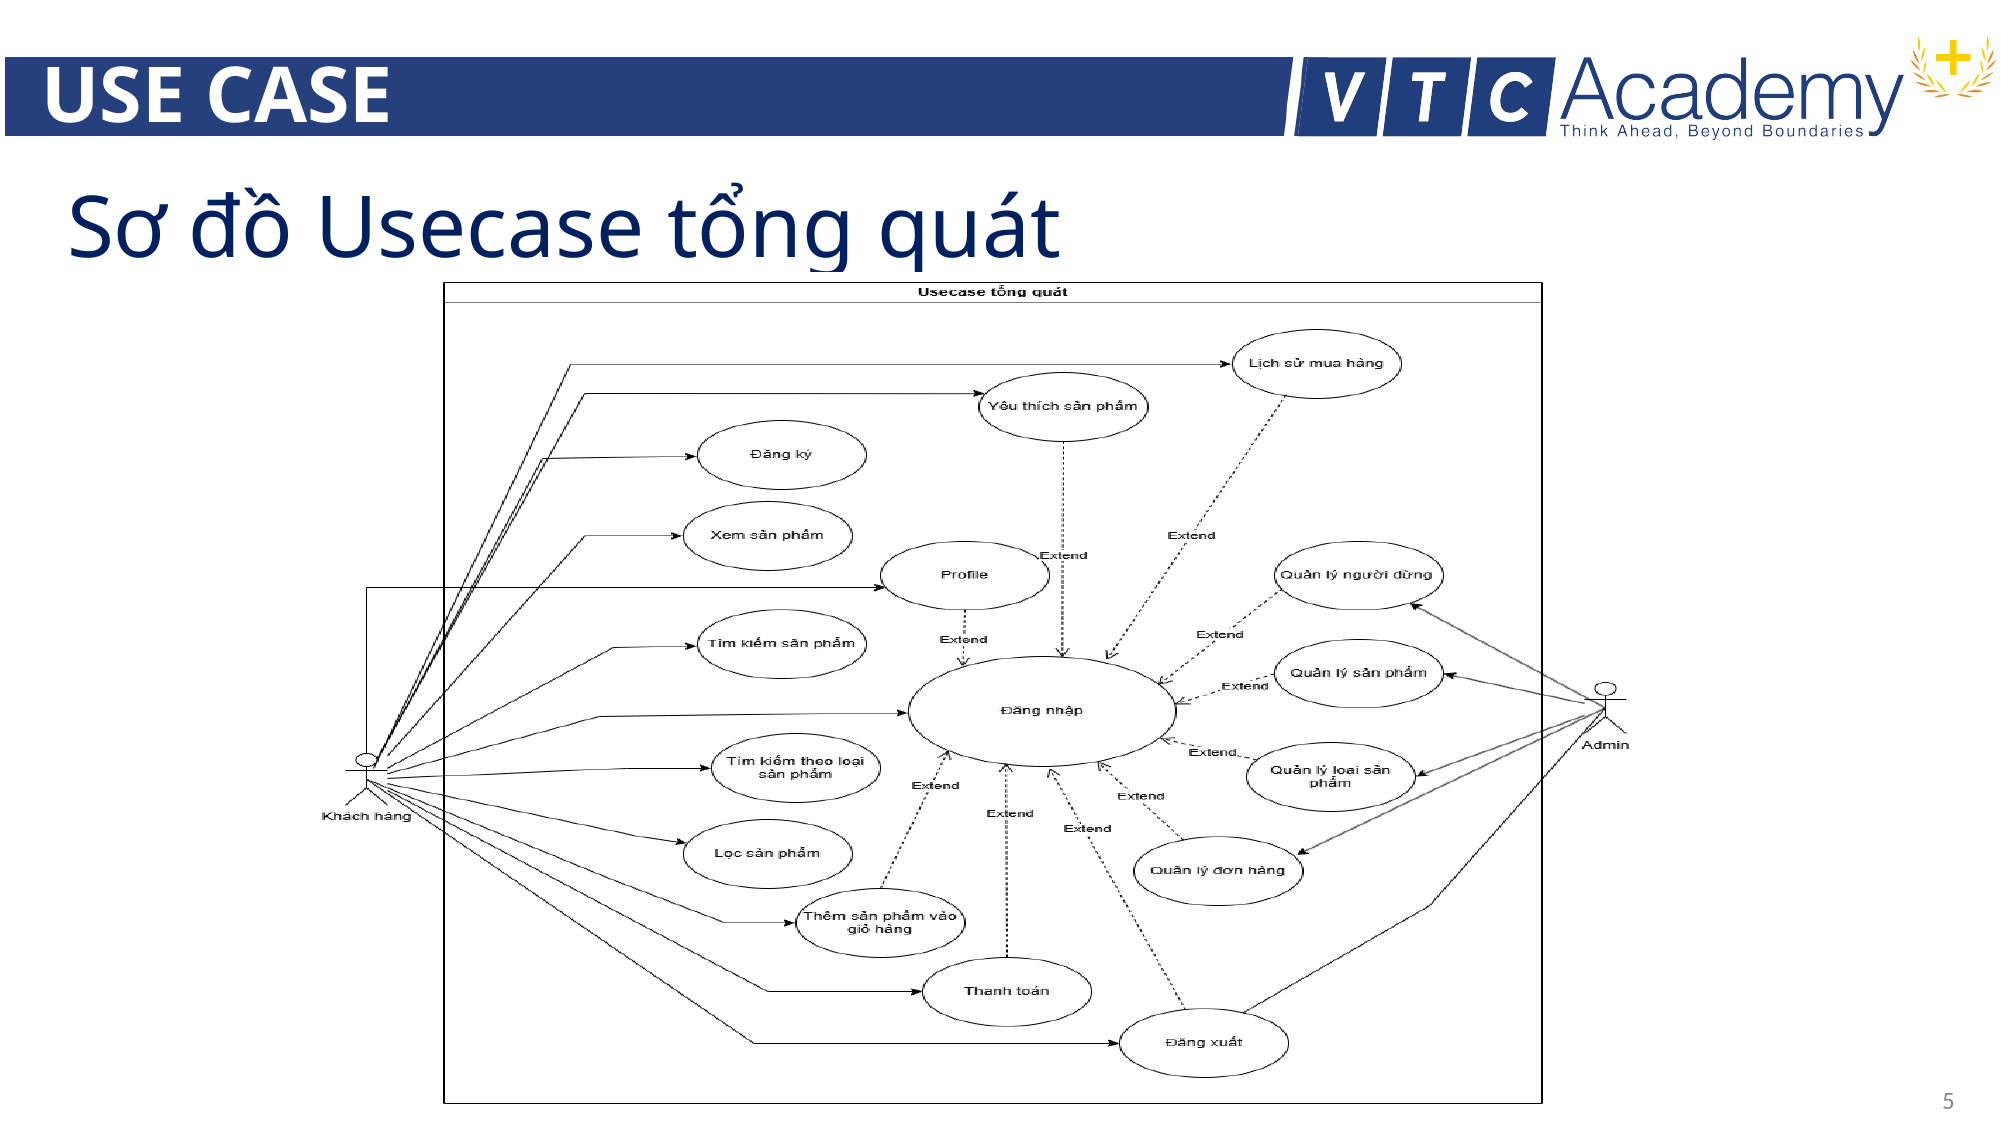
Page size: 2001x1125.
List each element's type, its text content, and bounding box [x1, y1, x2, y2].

list Sơ đồ Usecase tổng quát [27, 176, 1971, 1064]
title USE CASE [26, 43, 1970, 152]
picture [1293, 30, 2000, 146]
picture [5, 57, 26, 136]
slide_number 5 [1747, 1069, 1970, 1125]
picture [296, 272, 1664, 1125]
